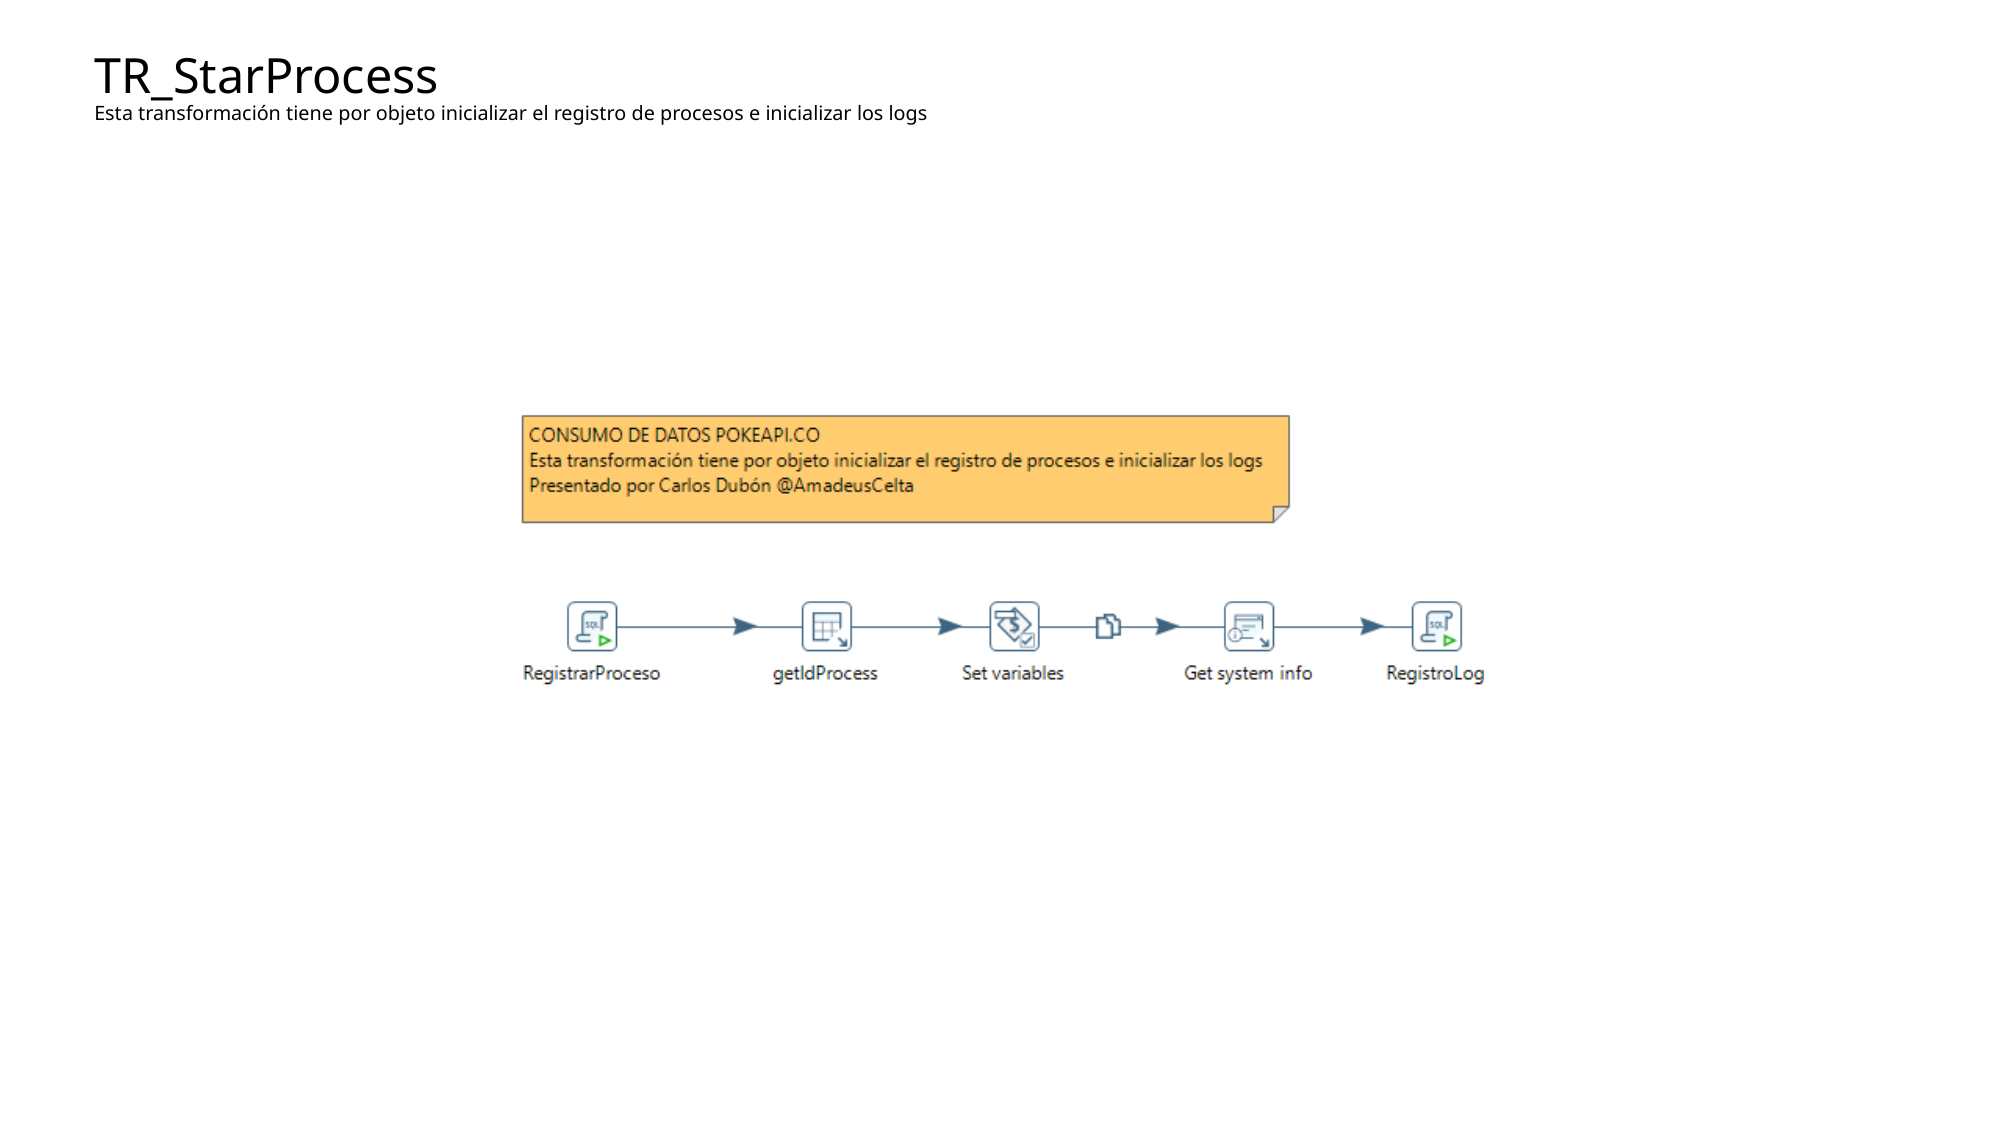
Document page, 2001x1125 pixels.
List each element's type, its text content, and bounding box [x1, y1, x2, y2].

title TR_StarProcess Esta transformación tiene por objeto inicializar el registro de procesos e inicializar los logs [79, 43, 1805, 133]
picture [493, 402, 1507, 723]
